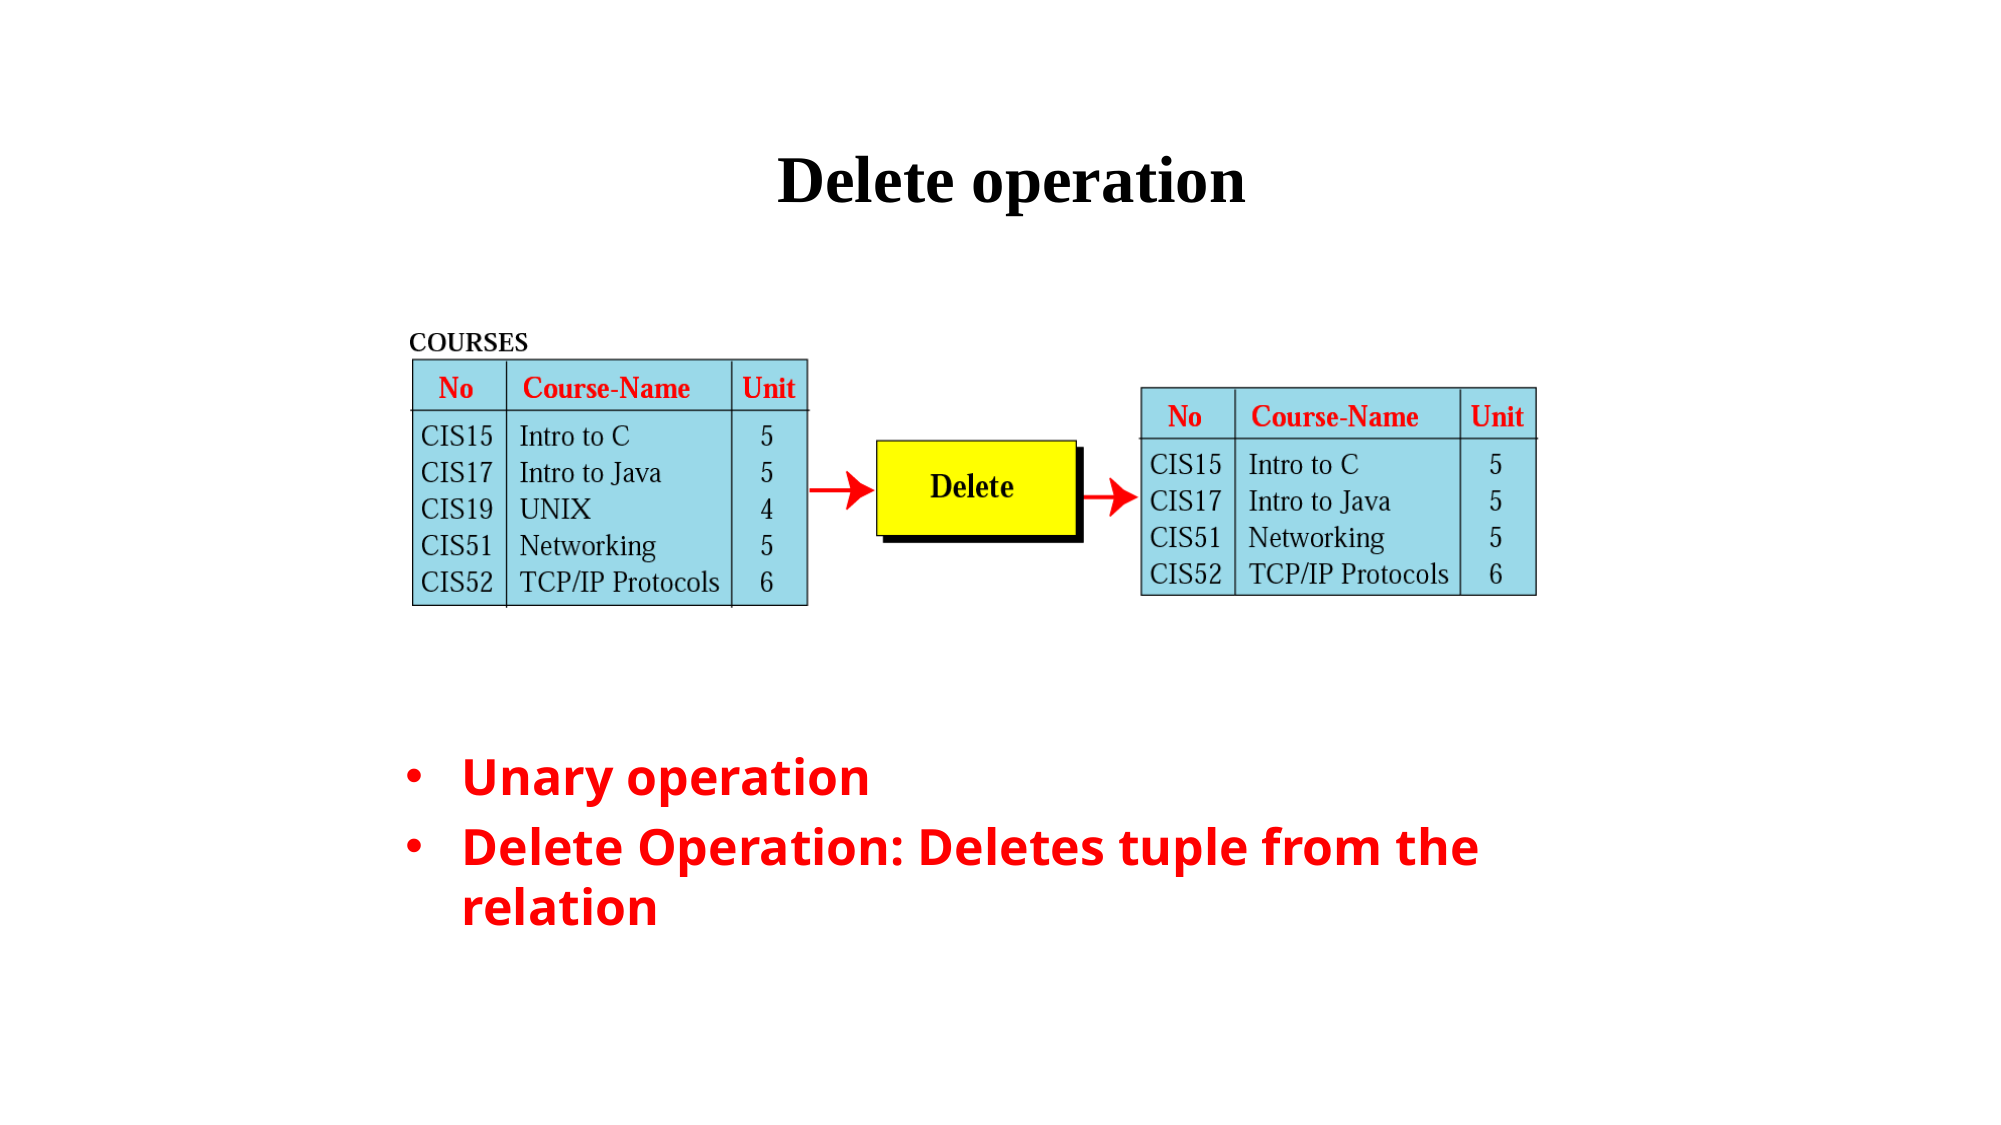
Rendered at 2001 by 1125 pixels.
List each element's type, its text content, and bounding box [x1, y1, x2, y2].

text_box Unary operation Delete Operation: Deletes tuple from the relation [390, 738, 1575, 868]
text_box Delete operation [762, 128, 1262, 224]
picture [409, 327, 1540, 608]
